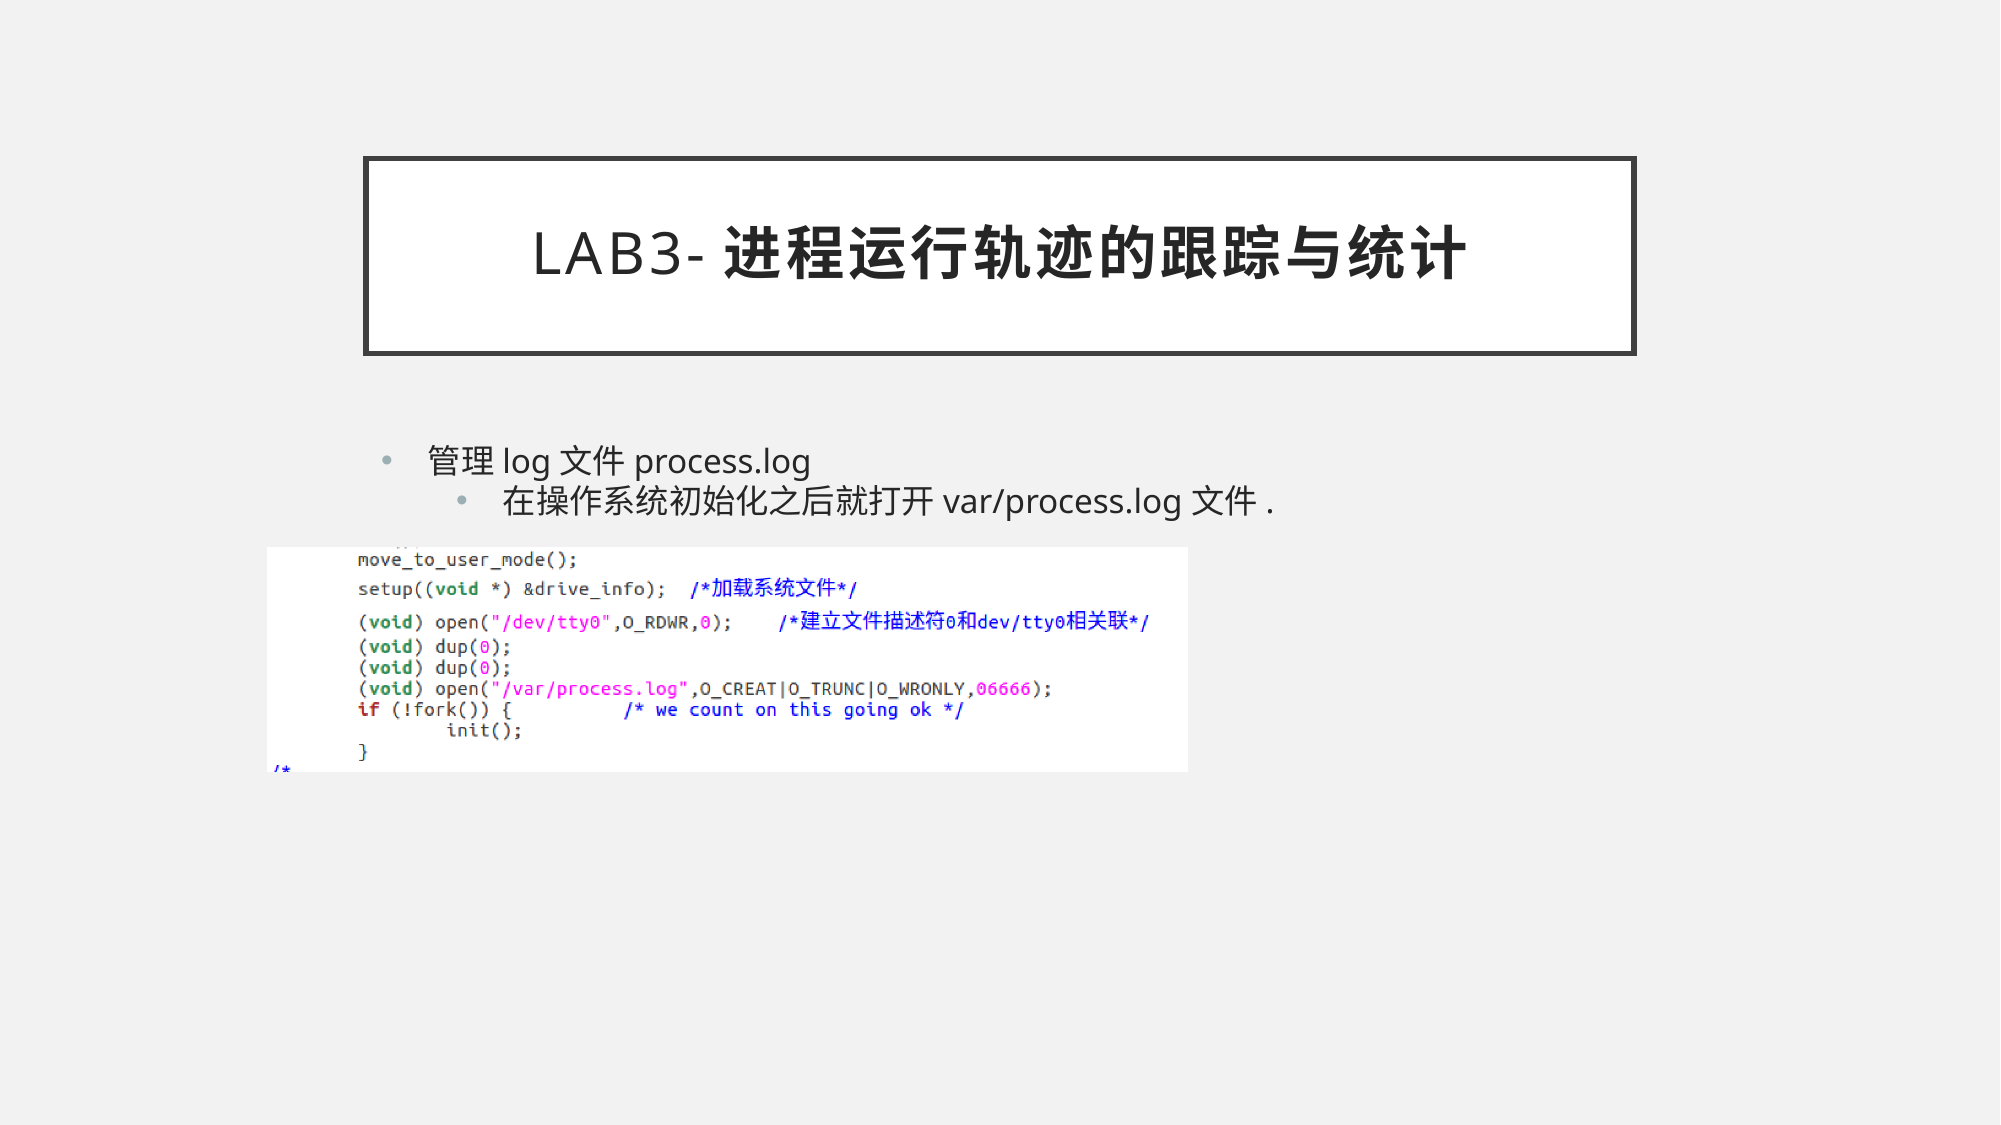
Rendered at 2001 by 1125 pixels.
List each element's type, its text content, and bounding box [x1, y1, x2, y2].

list 管理log文件process.log 在操作系统初始化之后就打开var/process.log文件. [366, 432, 1634, 942]
picture [266, 547, 1188, 772]
title Lab3-进程运行轨迹的跟踪与统计 [363, 156, 1637, 356]
